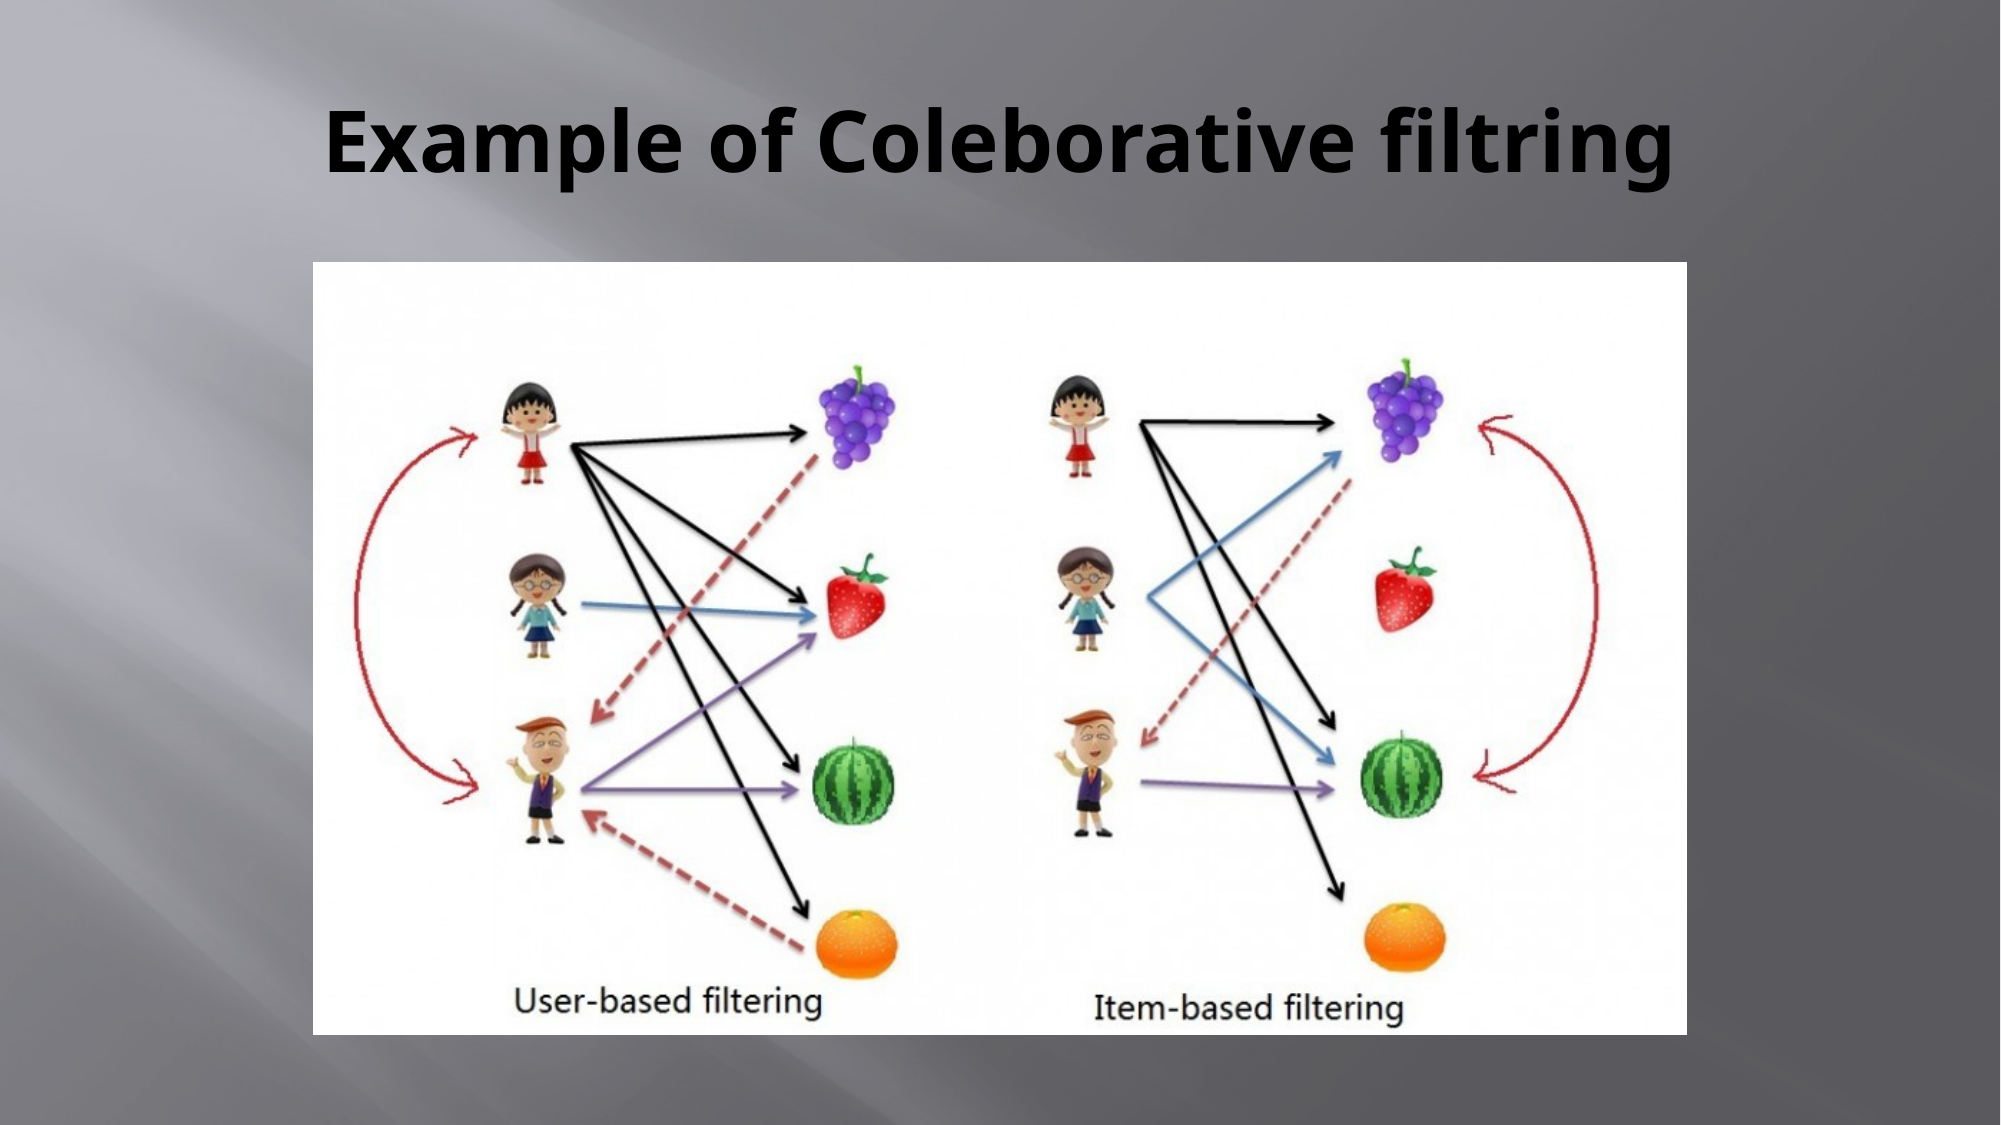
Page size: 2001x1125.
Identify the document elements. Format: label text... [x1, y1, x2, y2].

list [313, 262, 1687, 1036]
title Example of Coleborative filtring [99, 45, 1900, 233]
